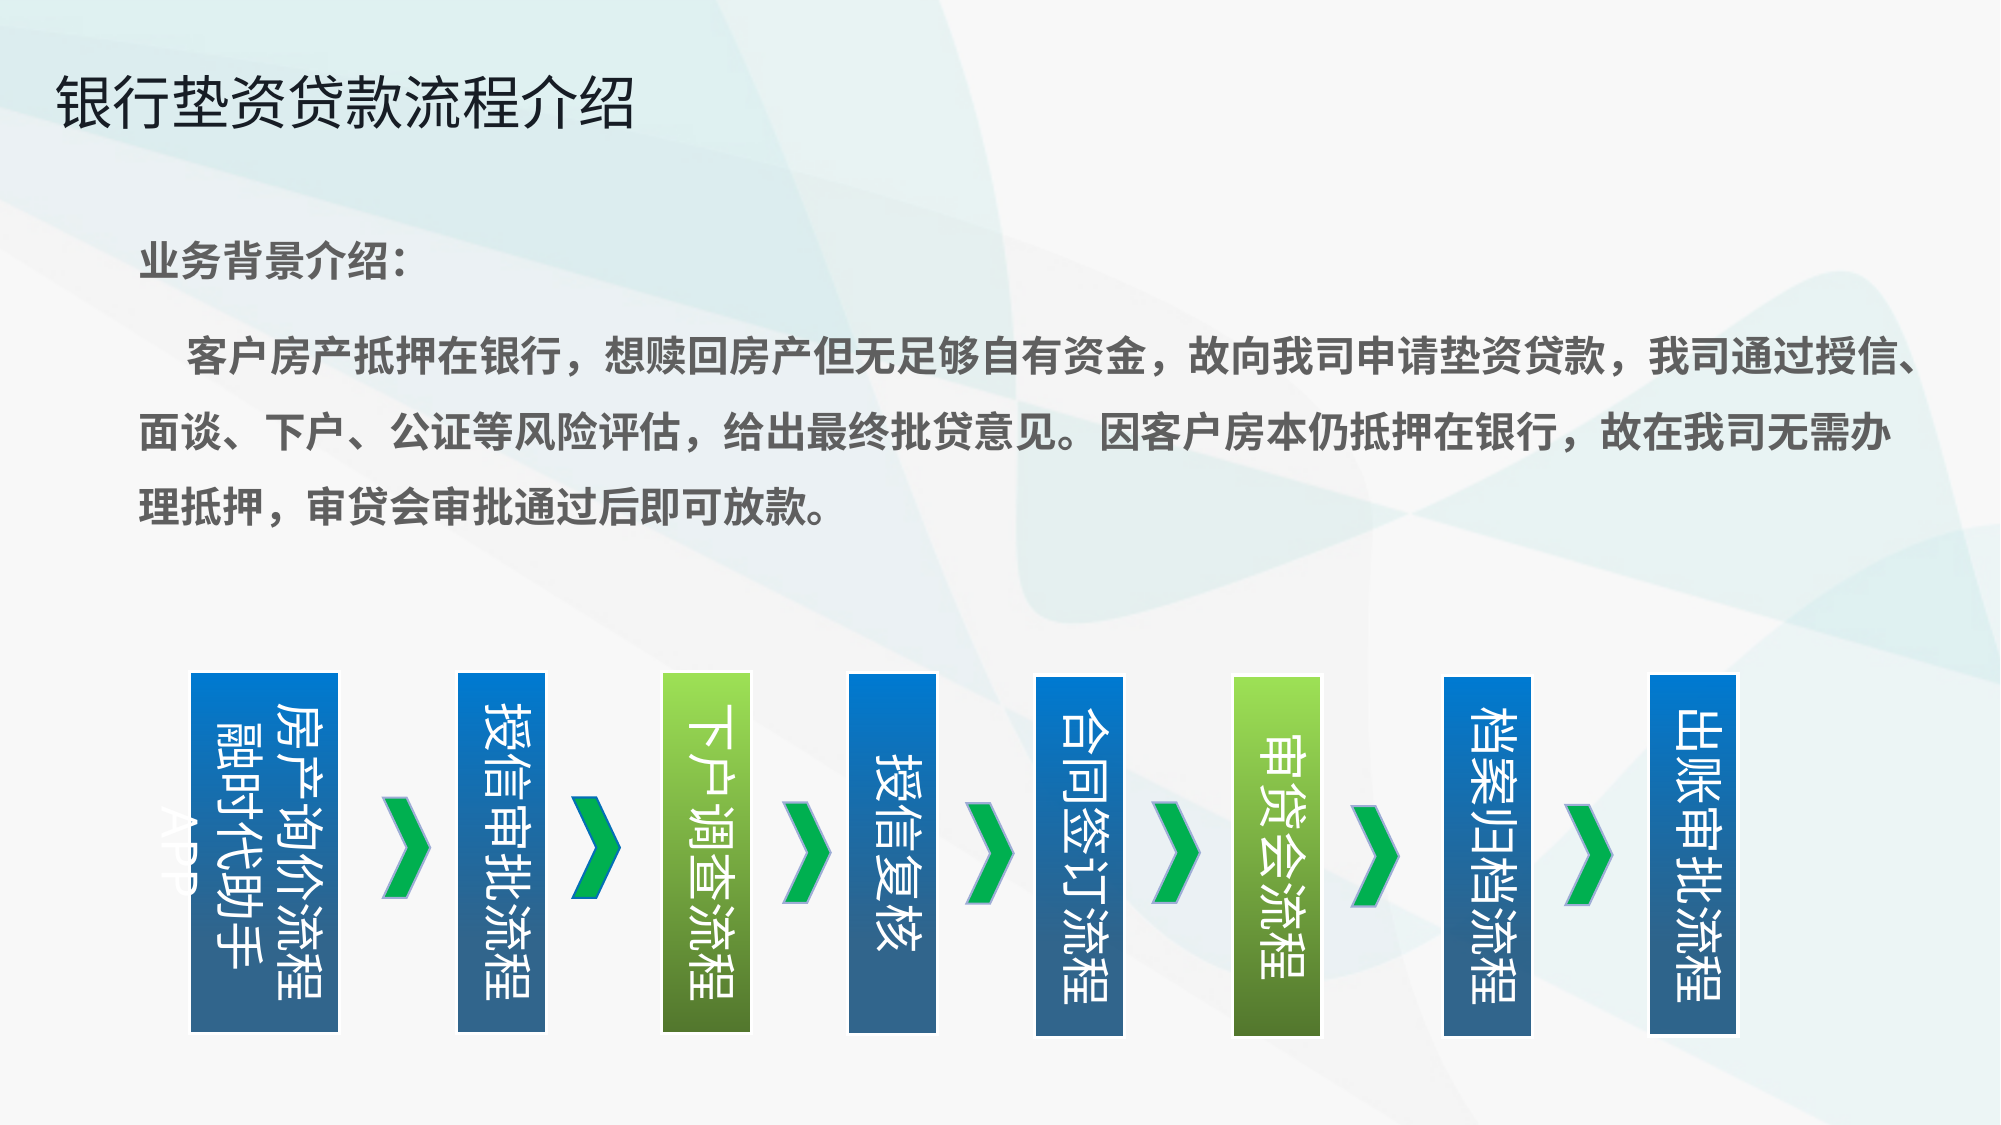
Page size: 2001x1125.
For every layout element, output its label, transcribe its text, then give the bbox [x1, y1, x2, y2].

text_box 银行垫资贷款流程介绍 [39, 58, 788, 144]
text_box 房产询价流程 融时代助手APP [188, 670, 341, 1035]
picture [0, 0, 2001, 1125]
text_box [382, 671, 1739, 1038]
text_box 业务背景介绍： 客户房产抵押在银行，想赎回房产但无足够自有资金，故向我司申请垫资贷款，我司通过授信、面谈、下户、公证等风险评估，给出最终批贷意见。因客户房本仍抵押在银行，故在我司无需办理抵押，审贷会审批通过后即可放款。 [123, 201, 1924, 1065]
